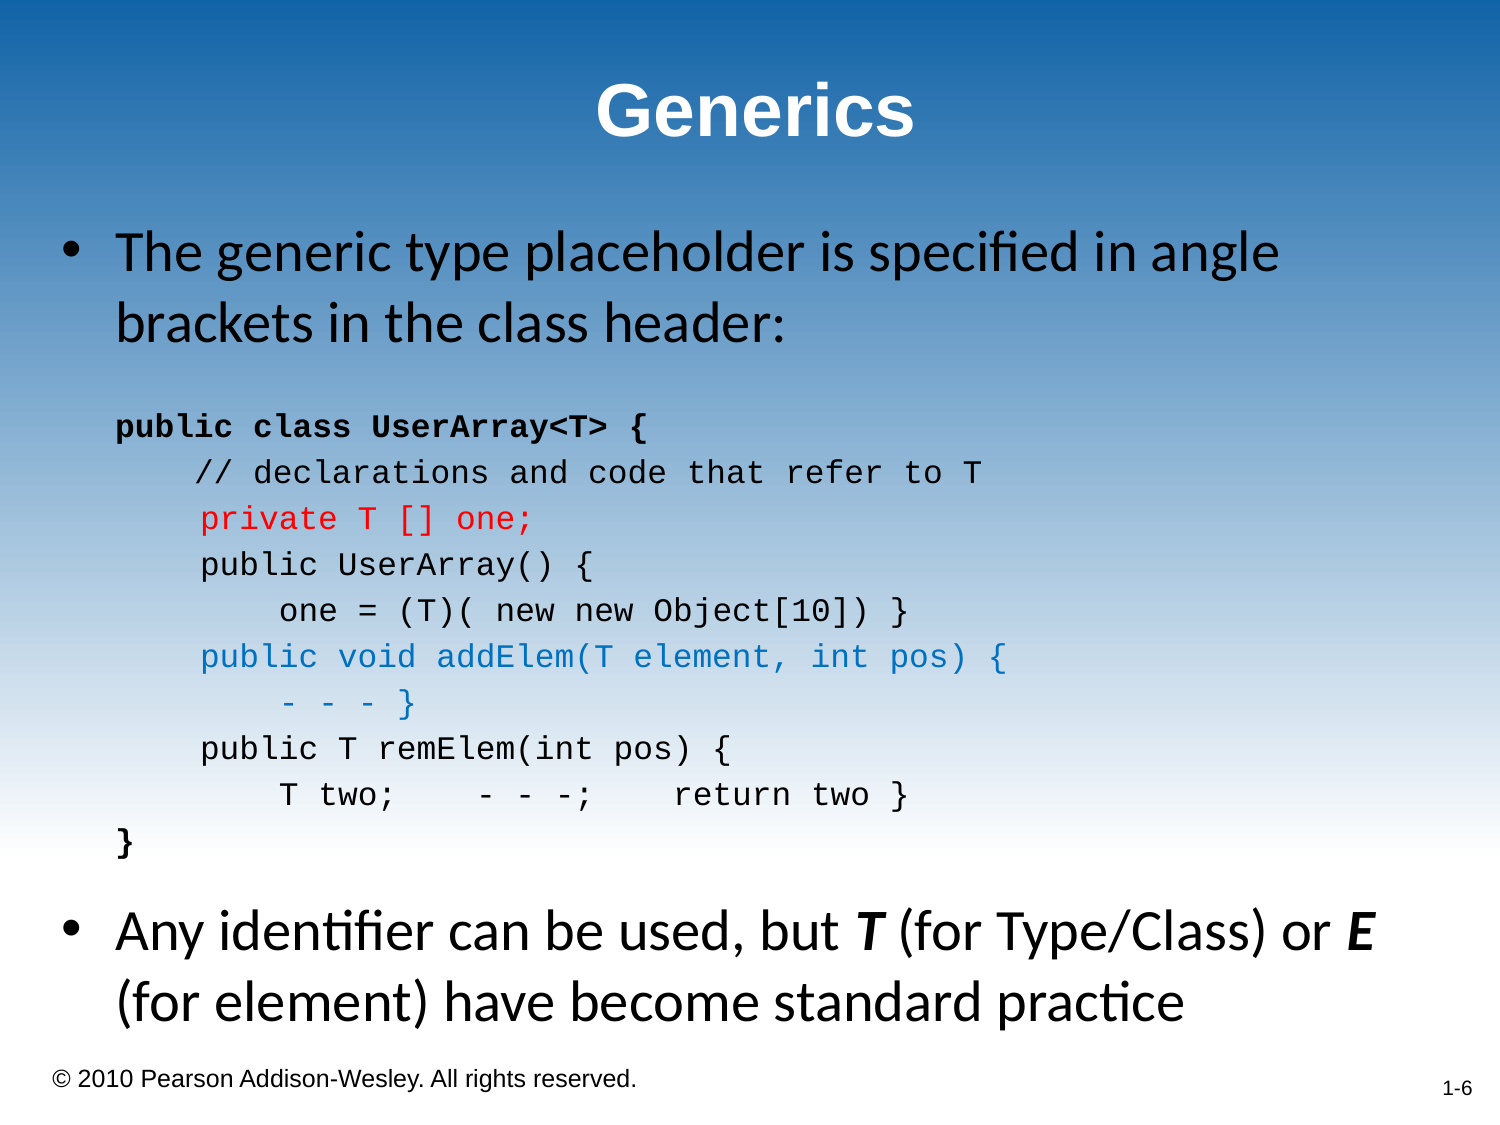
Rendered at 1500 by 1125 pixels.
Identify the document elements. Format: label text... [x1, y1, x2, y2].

slide_number 1-6 [1174, 1049, 1488, 1125]
text_box The generic type placeholder is specified in angle brackets in the class header: public class UserArray<T> { // declarations and code that refer to T private T [] one; public UserArray() { one = (T)( new new Object[10]) } public void addElem(T element, int pos) { - - - } public T remElem(int pos) { T two; - - -; return two } } Any identifier can be used, but T (for Type/Class) or E (for element) have become standard practice [46, 205, 1473, 1043]
title Generics [75, 12, 1438, 200]
